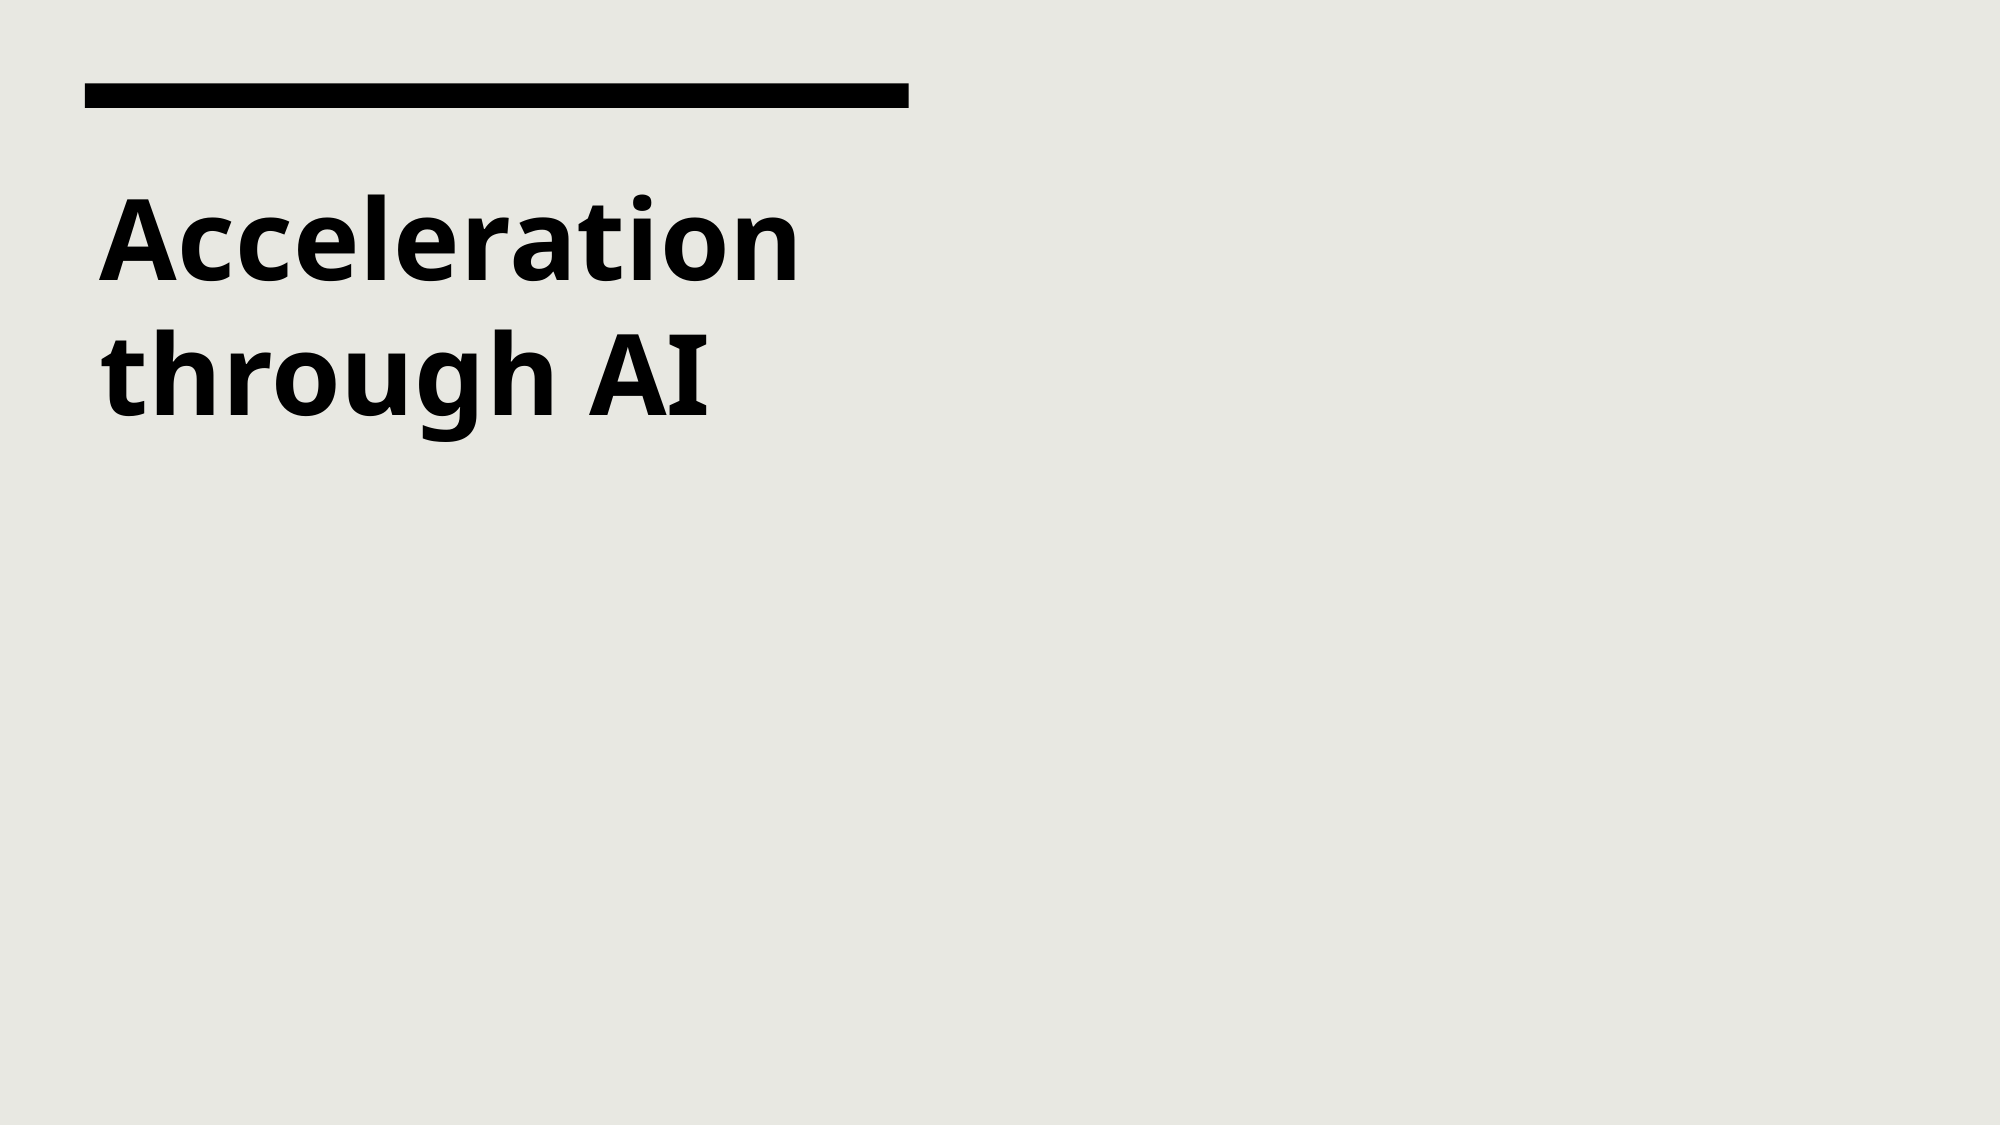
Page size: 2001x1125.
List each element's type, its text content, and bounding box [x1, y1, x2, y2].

title Acceleration through AI [84, 160, 909, 960]
